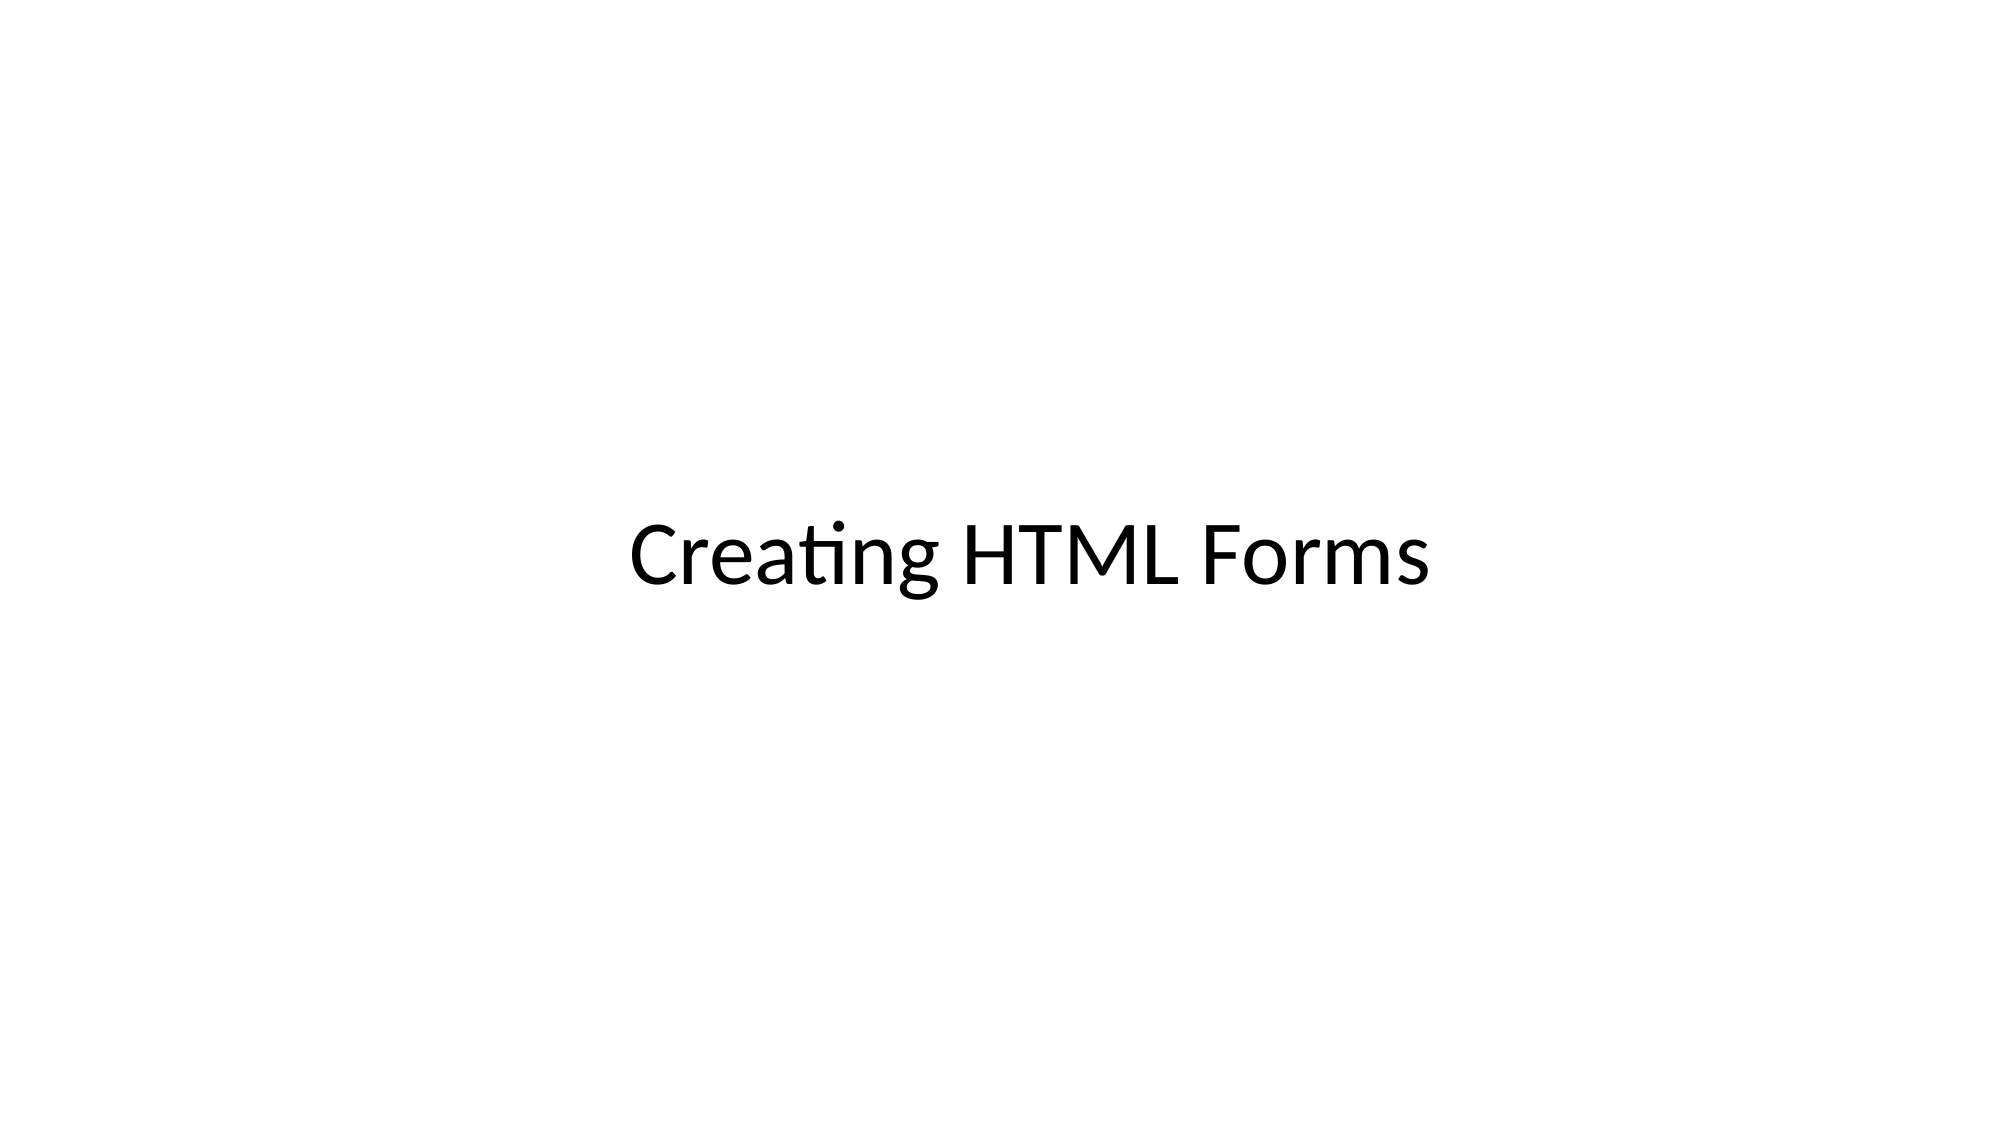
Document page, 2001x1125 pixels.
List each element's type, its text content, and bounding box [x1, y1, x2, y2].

subtitle Creating HTML Forms [280, 498, 1781, 643]
